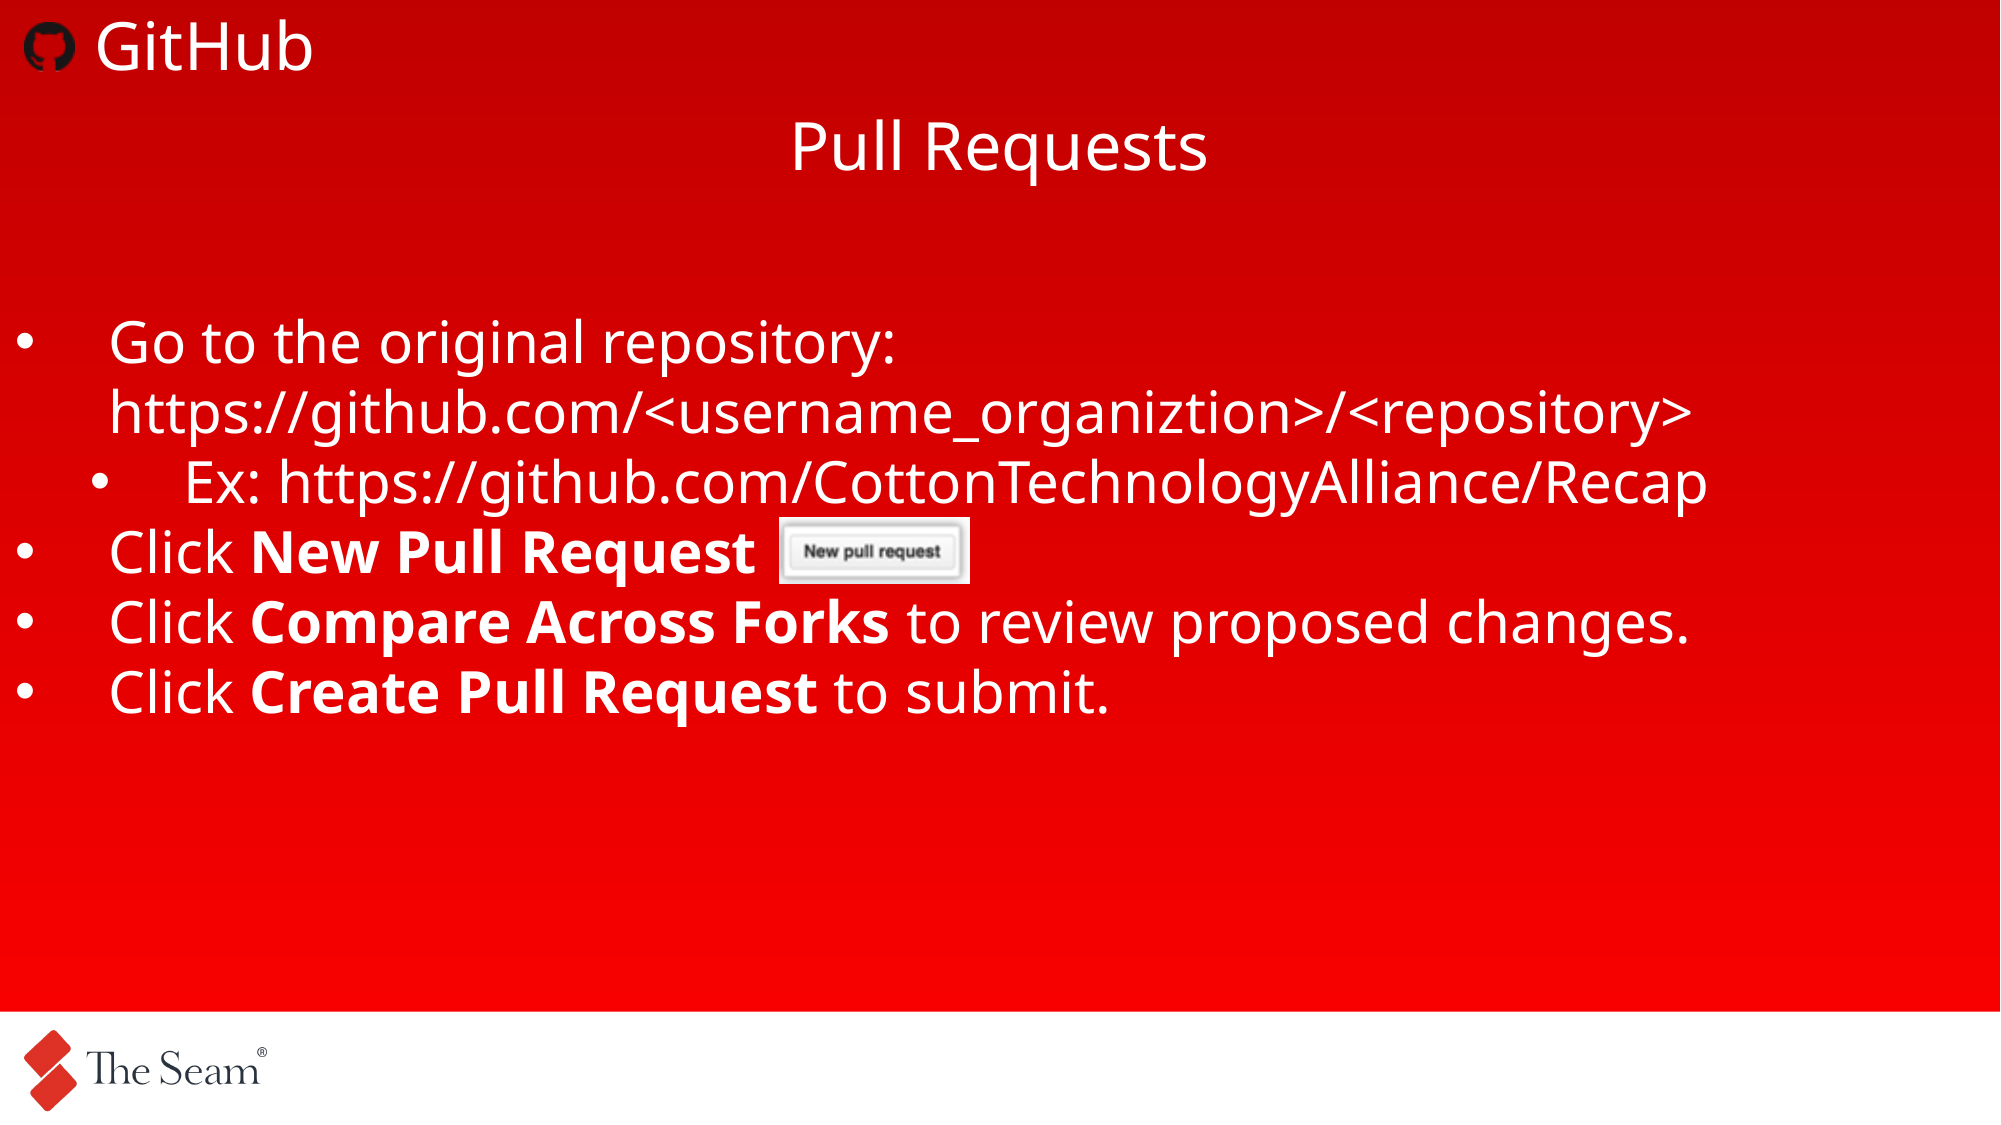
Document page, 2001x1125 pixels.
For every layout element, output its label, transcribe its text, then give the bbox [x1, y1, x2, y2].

picture [24, 22, 75, 73]
text_box Go to the original repository: https://github.com/<username_organiztion>/<repository> Ex: https://github.com/CottonTechnologyAlliance/Recap Click New Pull Request Click Compare Across Forks to review proposed changes. Click Create Pull Request to submit. [0, 297, 2000, 733]
text_box GitHub [79, 0, 630, 91]
text_box [0, 1011, 2000, 1125]
picture [24, 1030, 267, 1112]
text_box Pull Requests [0, 95, 2000, 191]
picture [779, 517, 970, 584]
